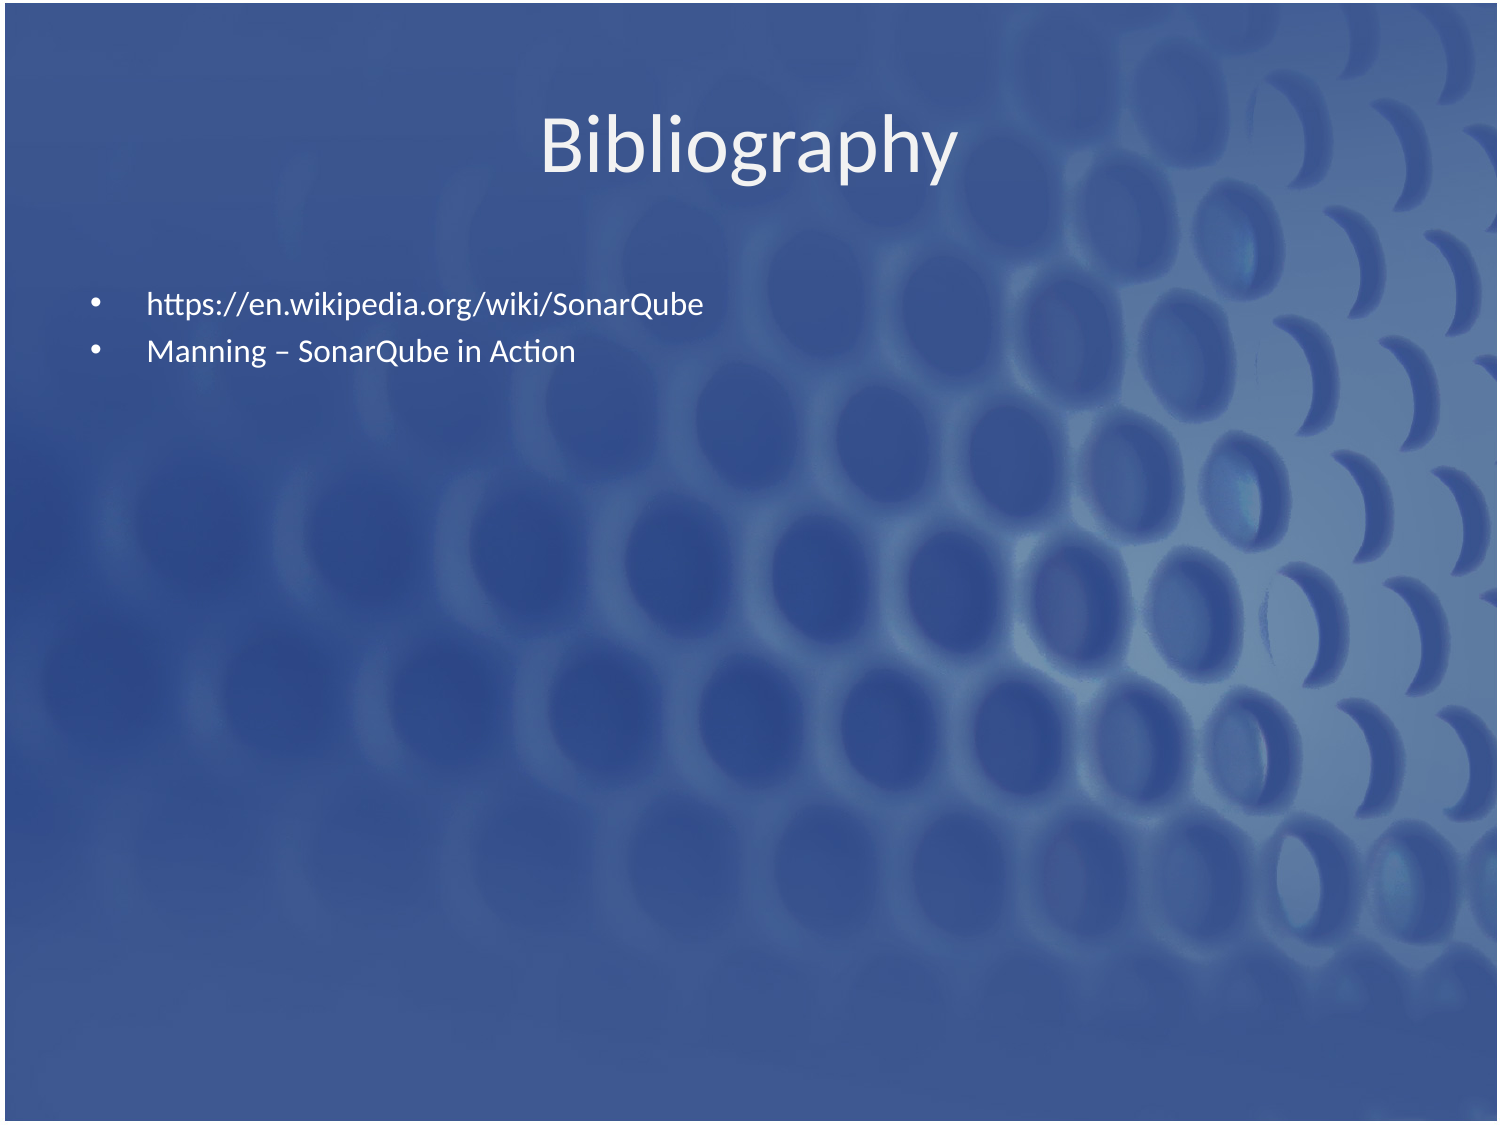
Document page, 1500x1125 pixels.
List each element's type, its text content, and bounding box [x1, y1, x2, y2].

title Bibliography [74, 44, 1426, 233]
list https://en.wikipedia.org/wiki/SonarQube Manning – SonarQube in Action [74, 274, 1463, 1076]
picture [0, 0, 1500, 1125]
